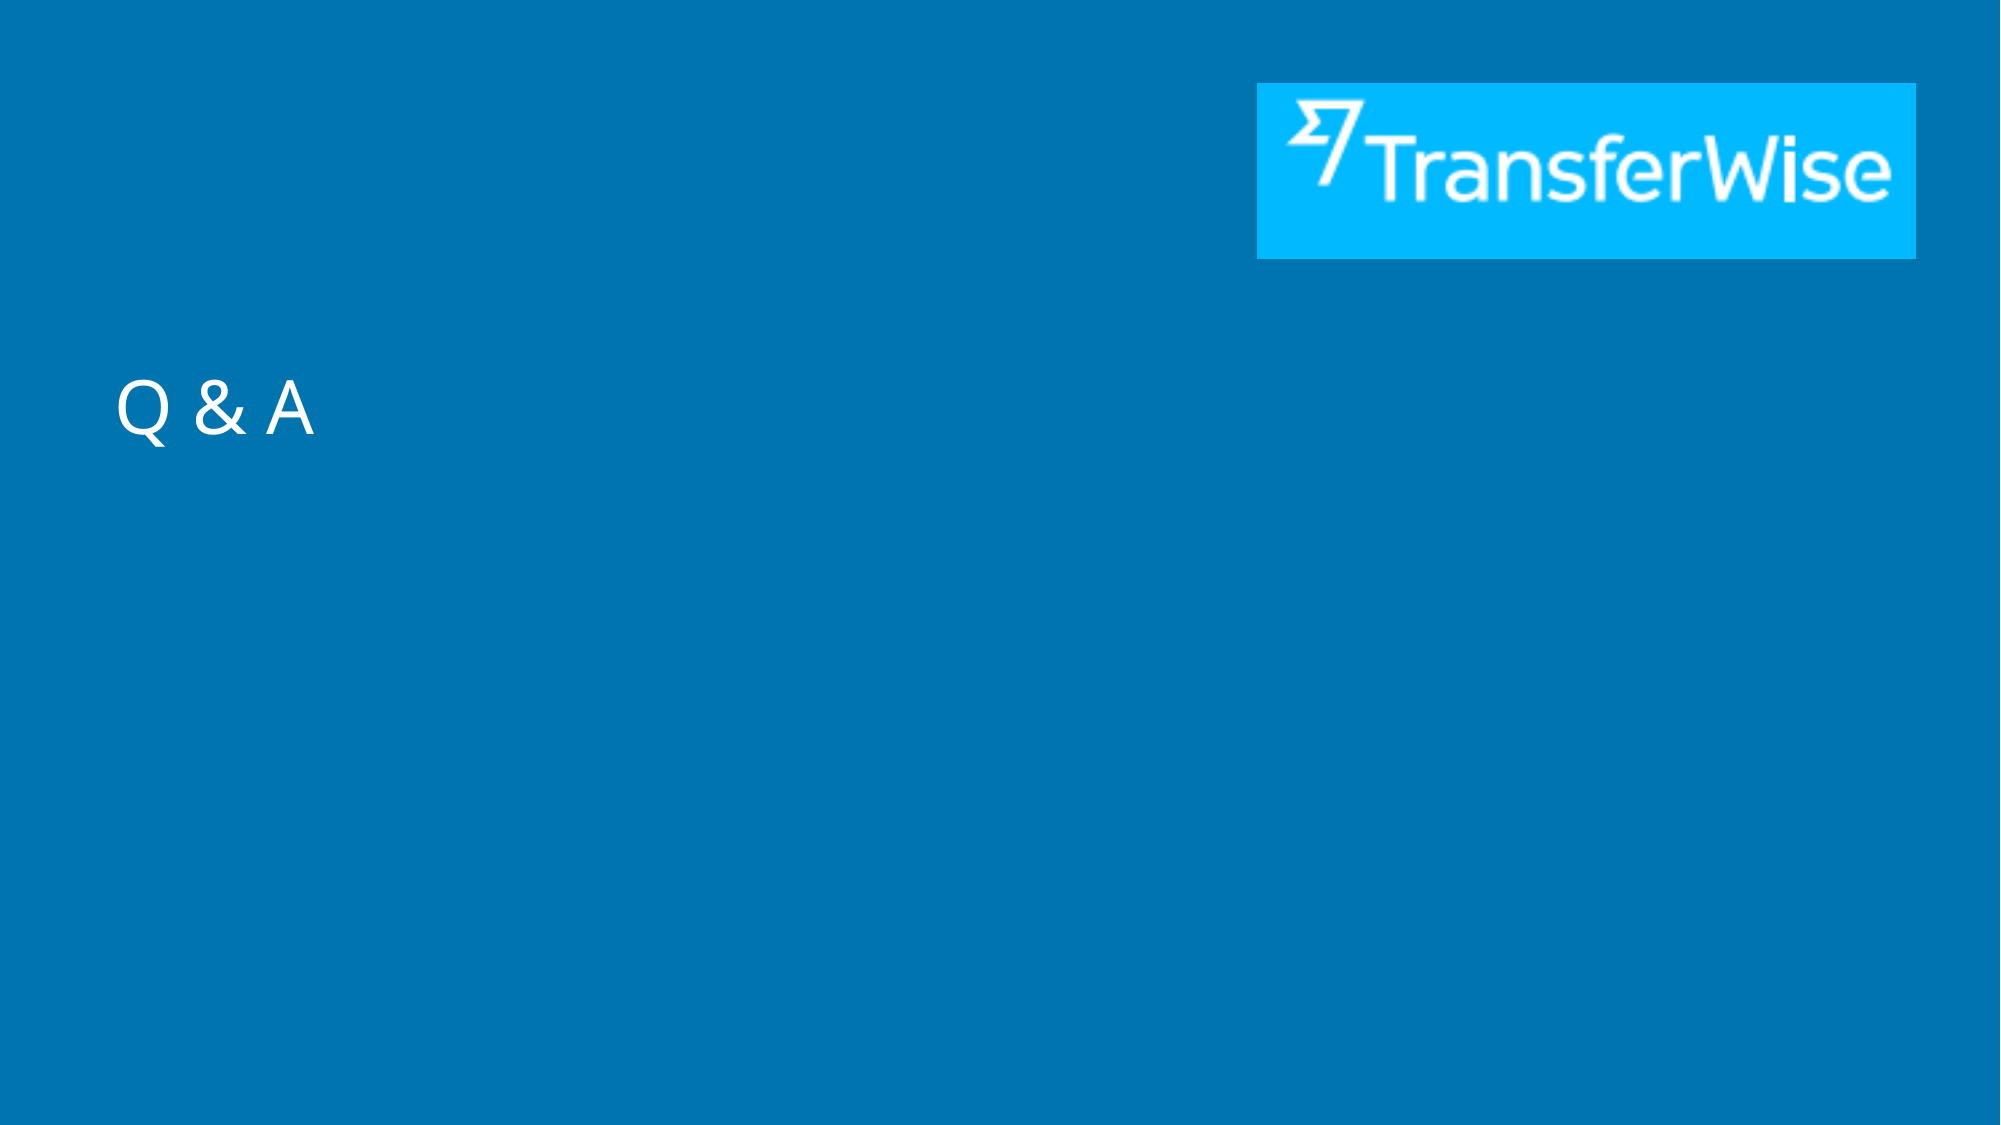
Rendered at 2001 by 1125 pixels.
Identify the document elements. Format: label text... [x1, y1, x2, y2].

picture [1784, 135, 1795, 146]
picture [1416, 151, 1446, 202]
picture [1363, 135, 1416, 202]
picture [1784, 151, 1795, 202]
picture [1497, 151, 1542, 202]
picture [1590, 133, 1624, 202]
picture [1704, 135, 1779, 202]
picture [1286, 99, 1365, 186]
picture [1616, 151, 1664, 202]
picture [1445, 151, 1488, 202]
picture [1844, 151, 1891, 202]
picture [1802, 151, 1841, 202]
picture [1547, 151, 1587, 202]
picture [1670, 151, 1702, 202]
text_box Q & A [99, 352, 1189, 457]
